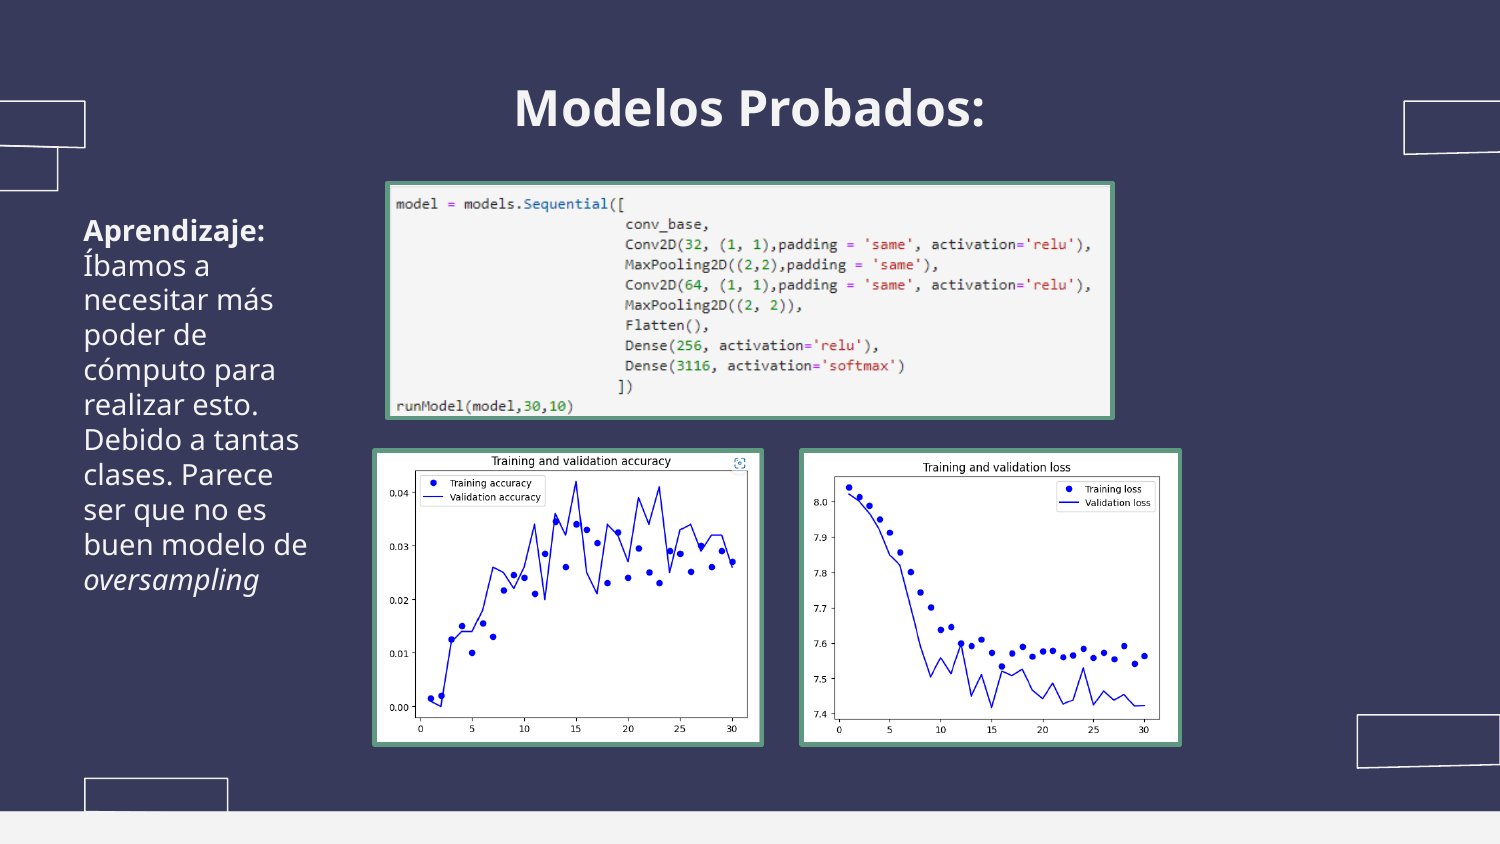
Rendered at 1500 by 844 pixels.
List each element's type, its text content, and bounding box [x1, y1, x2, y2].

text_box Aprendizaje: Íbamos a necesitar más poder de cómputo para realizar esto. Debido a tantas clases. Parece ser que no es buen modelo de oversampling [68, 196, 333, 612]
text_box [0, 811, 1500, 844]
picture [803, 452, 1178, 743]
picture [376, 452, 760, 743]
picture [389, 184, 1111, 416]
title Modelos Probados: [482, 60, 1018, 156]
